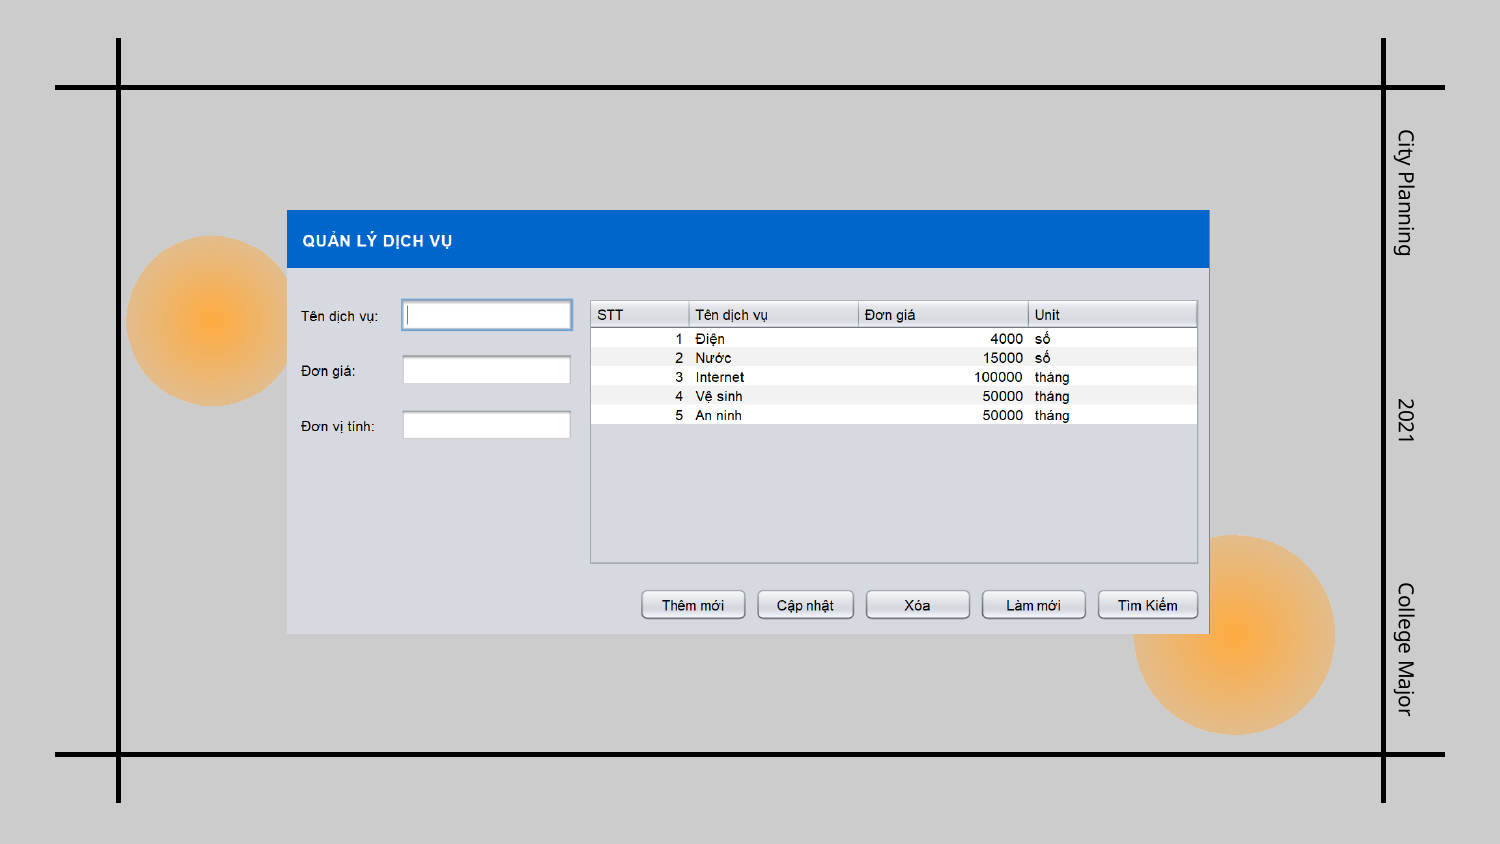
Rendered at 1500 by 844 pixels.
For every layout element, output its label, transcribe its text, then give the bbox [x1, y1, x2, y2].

picture [286, 210, 1210, 634]
text_box City Planning [1377, 88, 1435, 299]
text_box 2021 [1377, 373, 1435, 471]
text_box College Major [1377, 544, 1435, 756]
